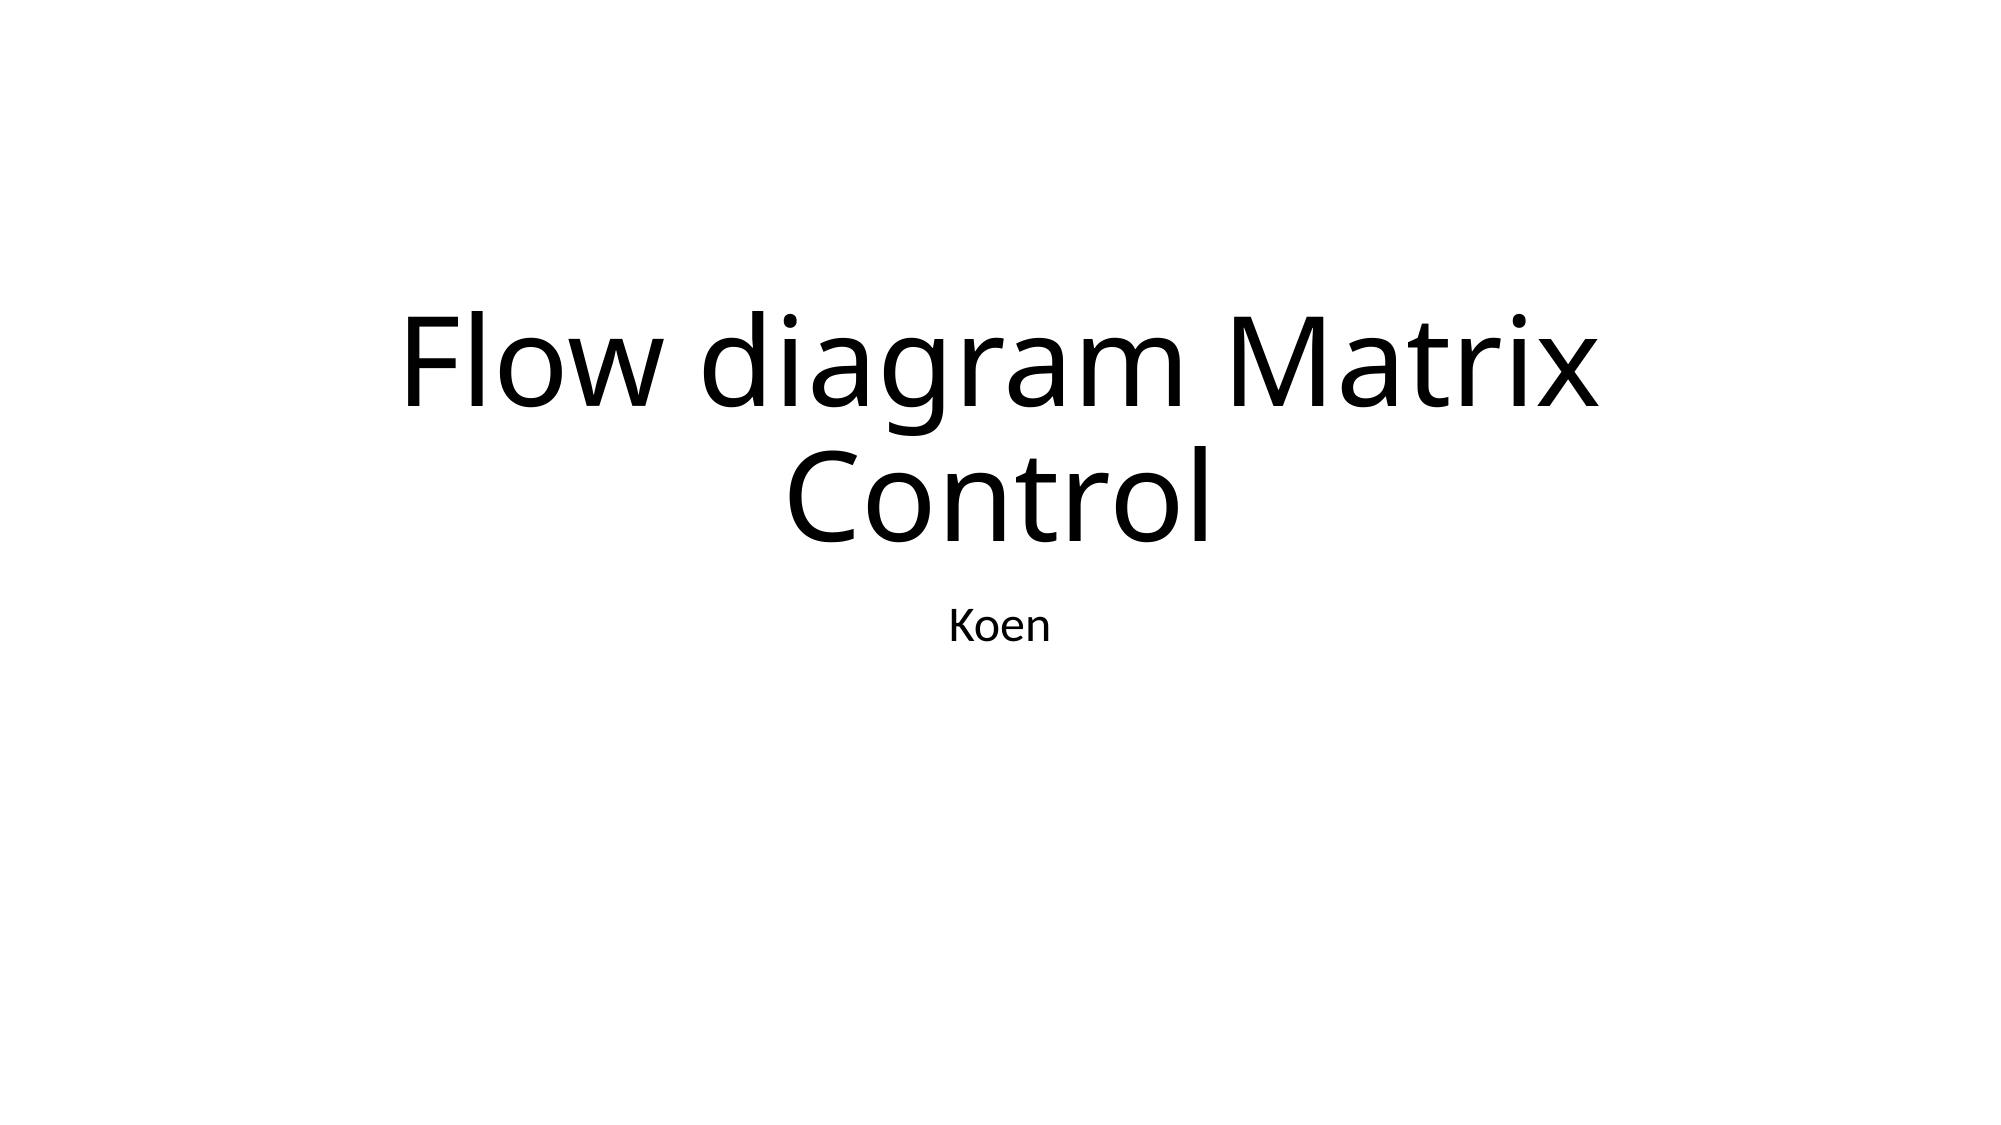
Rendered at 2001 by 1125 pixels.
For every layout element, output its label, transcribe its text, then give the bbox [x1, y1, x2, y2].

subtitle Koen [249, 590, 1750, 863]
title Flow diagram Matrix Control [249, 184, 1750, 576]
